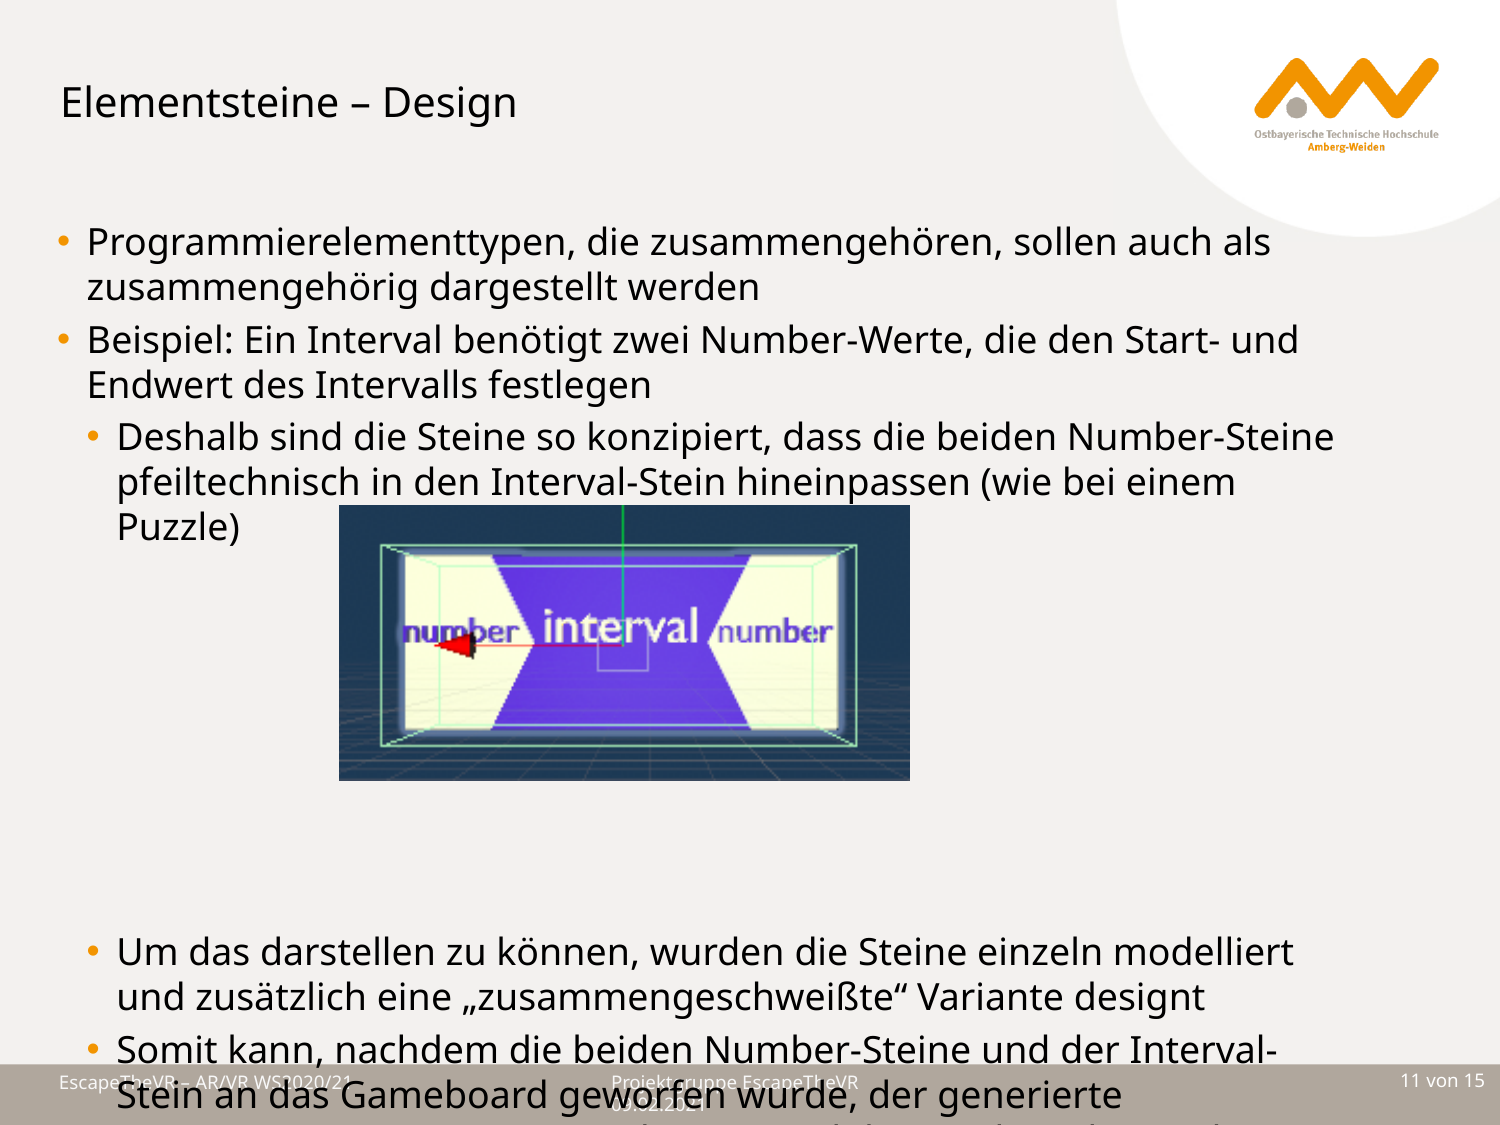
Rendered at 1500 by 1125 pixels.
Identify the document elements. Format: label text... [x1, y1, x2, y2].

picture [338, 505, 911, 781]
title Elementsteine – Design [44, 68, 1019, 192]
picture [1113, 0, 1500, 242]
list Programmierelementtypen, die zusammengehören, sollen auch als zusammengehörig dargestellt werden Beispiel: Ein Interval benötigt zwei Number-Werte, die den Start- und Endwert des Intervalls festlegen Deshalb sind die Steine so konzipiert, dass die beiden Number-Steine pfeiltechnisch in den Interval-Stein hineinpassen (wie bei einem Puzzle) Um das darstellen zu können, wurden die Steine einzeln modelliert und zusätzlich eine „zusammengeschweißte“ Variante designt Somit kann, nachdem die beiden Number-Steine und der Interval-Stein an das Gameboard geworfen wurde, der generierte zusammengesetzte Stein erscheinen und der Spieler erkennt die Zugehörigkeit [41, 210, 1356, 1031]
